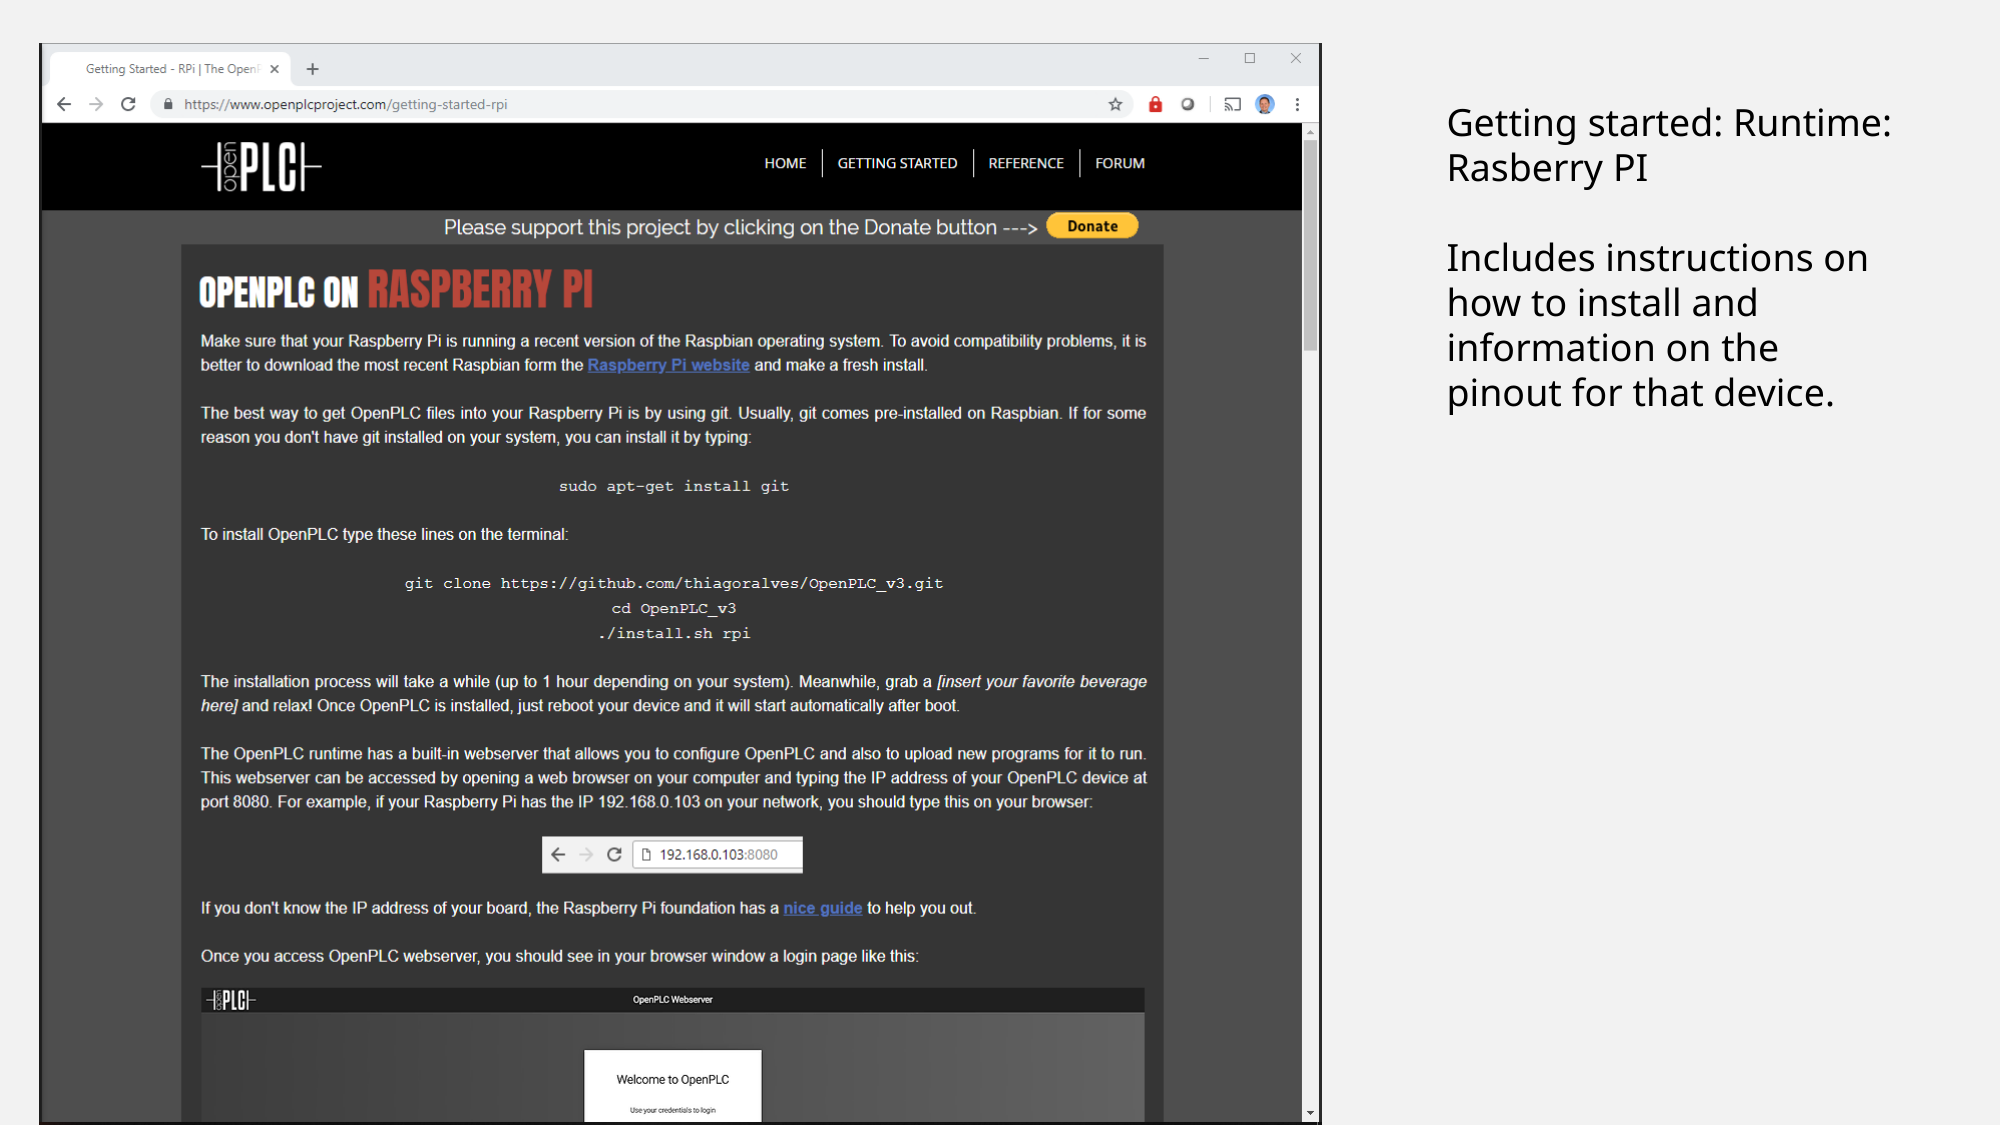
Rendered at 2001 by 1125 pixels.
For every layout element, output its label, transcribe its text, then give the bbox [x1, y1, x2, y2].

picture [39, 43, 1322, 1125]
text_box Getting started: Runtime: Rasberry PI Includes instructions on how to install and information on the pinout for that device. [1431, 91, 1910, 422]
